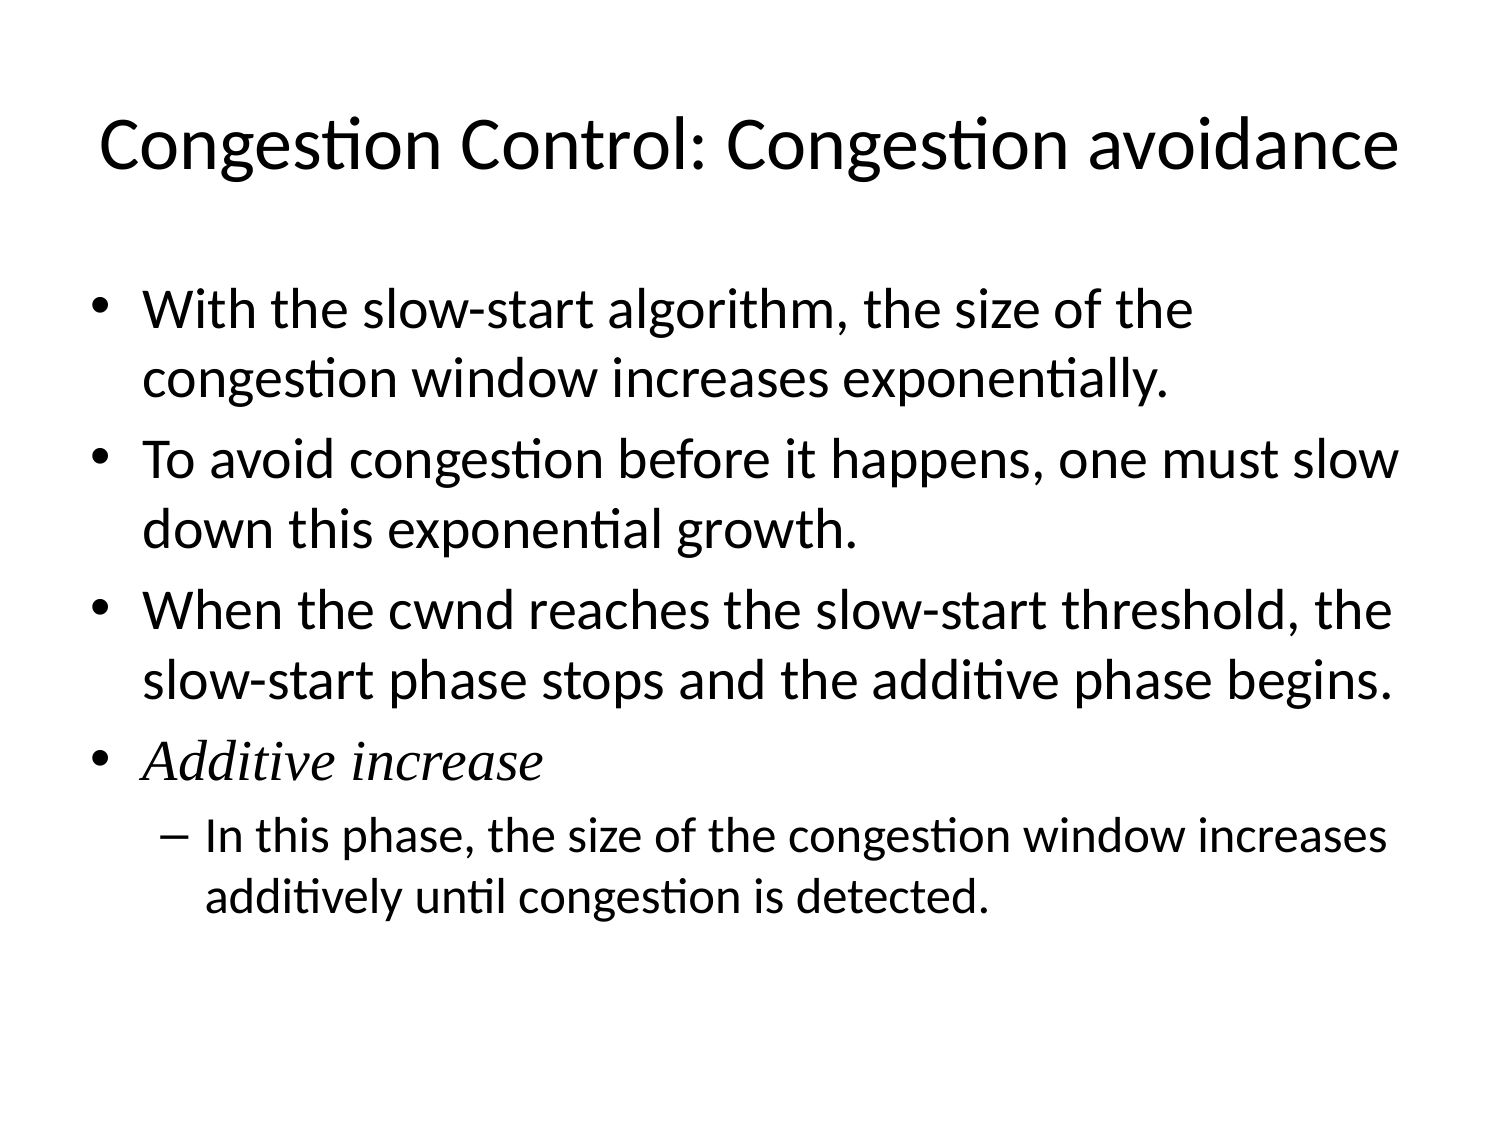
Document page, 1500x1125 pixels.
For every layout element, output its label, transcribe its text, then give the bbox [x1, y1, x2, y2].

title Congestion Control: Congestion avoidance [75, 45, 1425, 233]
list With the slow-start algorithm, the size of the congestion window increases exponentially. To avoid congestion before it happens, one must slow down this exponential growth. When the cwnd reaches the slow-start threshold, the slow-start phase stops and the additive phase begins. Additive increase In this phase, the size of the congestion window increases additively until congestion is detected. [75, 262, 1425, 1005]
